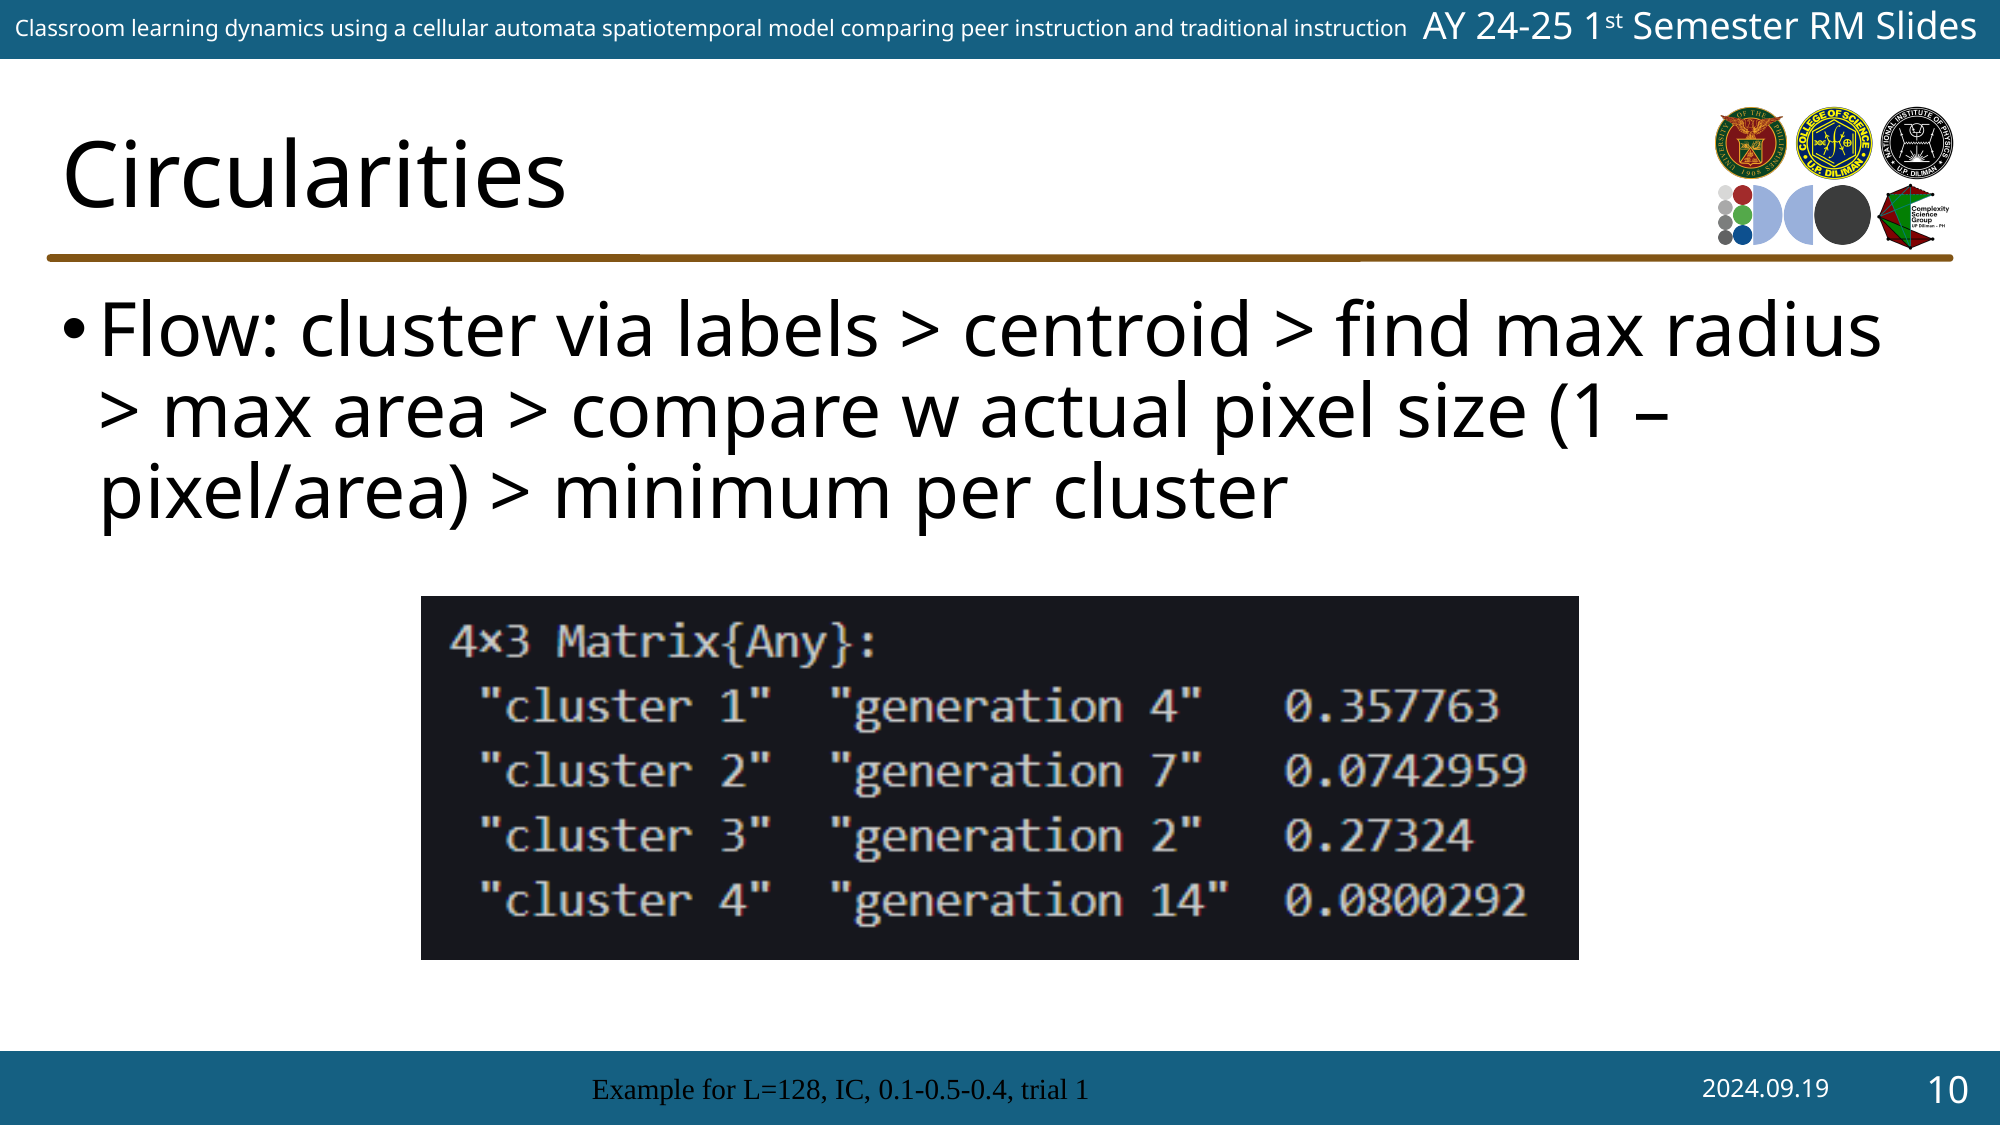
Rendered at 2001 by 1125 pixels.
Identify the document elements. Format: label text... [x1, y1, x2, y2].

title Circularities [46, 113, 1685, 242]
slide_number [1676, 1058, 1856, 1118]
footer Example for L=128, IC, 0.1-0.5-0.4, trial 1 [12, 1058, 1669, 1118]
picture [420, 595, 1580, 961]
list Flow: cluster via labels > centroid > find max radius > max area > compare w actual pixel size (1 – pixel/area) > minimum per cluster [46, 284, 1954, 1014]
picture [1718, 185, 1871, 245]
picture [1876, 106, 1954, 253]
slide_number 10 [1862, 1058, 1985, 1118]
picture [1795, 106, 1873, 180]
picture [1714, 106, 1788, 180]
